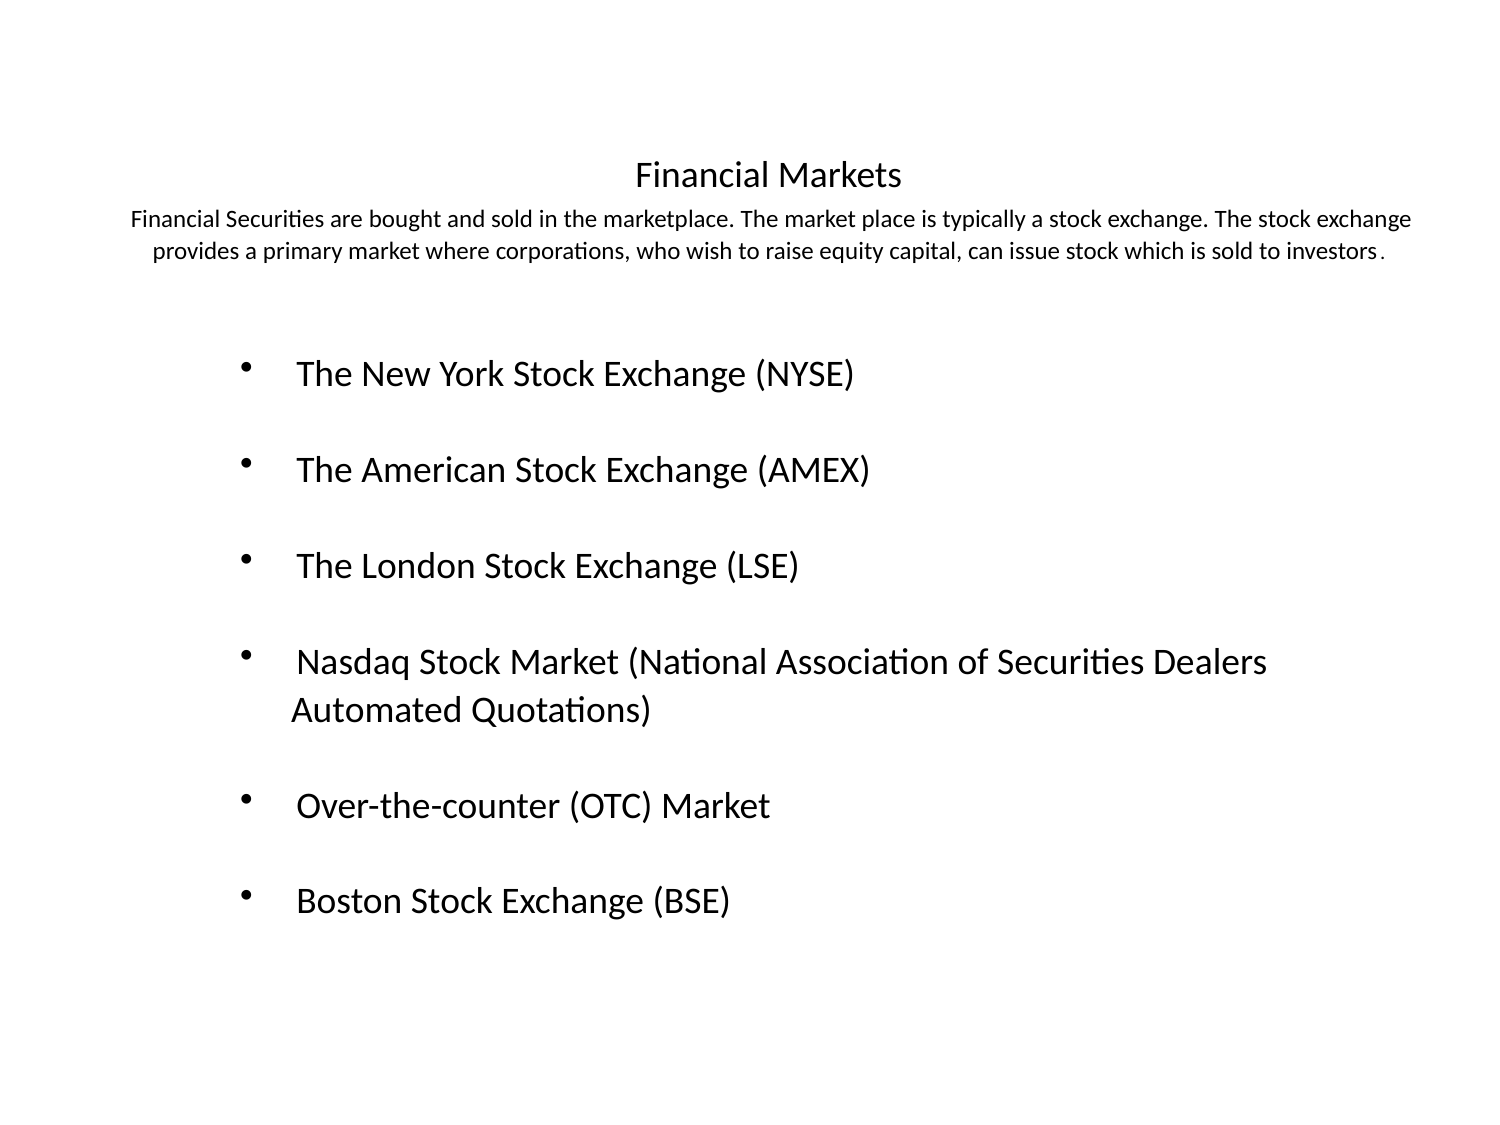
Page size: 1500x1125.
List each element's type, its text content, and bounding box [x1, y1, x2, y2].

title Financial Markets Financial Securities are bought and sold in the marketplace. The market place is typically a stock exchange. The stock exchange provides a primary market where corporations, who wish to raise equity capital, can issue stock which is sold to investors. [100, 148, 1438, 291]
list The New York Stock Exchange (NYSE) The American Stock Exchange (AMEX) The London Stock Exchange (LSE) Nasdaq Stock Market (National Association of Securities Dealers Automated Quotations) Over-the-counter (OTC) Market Boston Stock Exchange (BSE) [225, 346, 1376, 1025]
